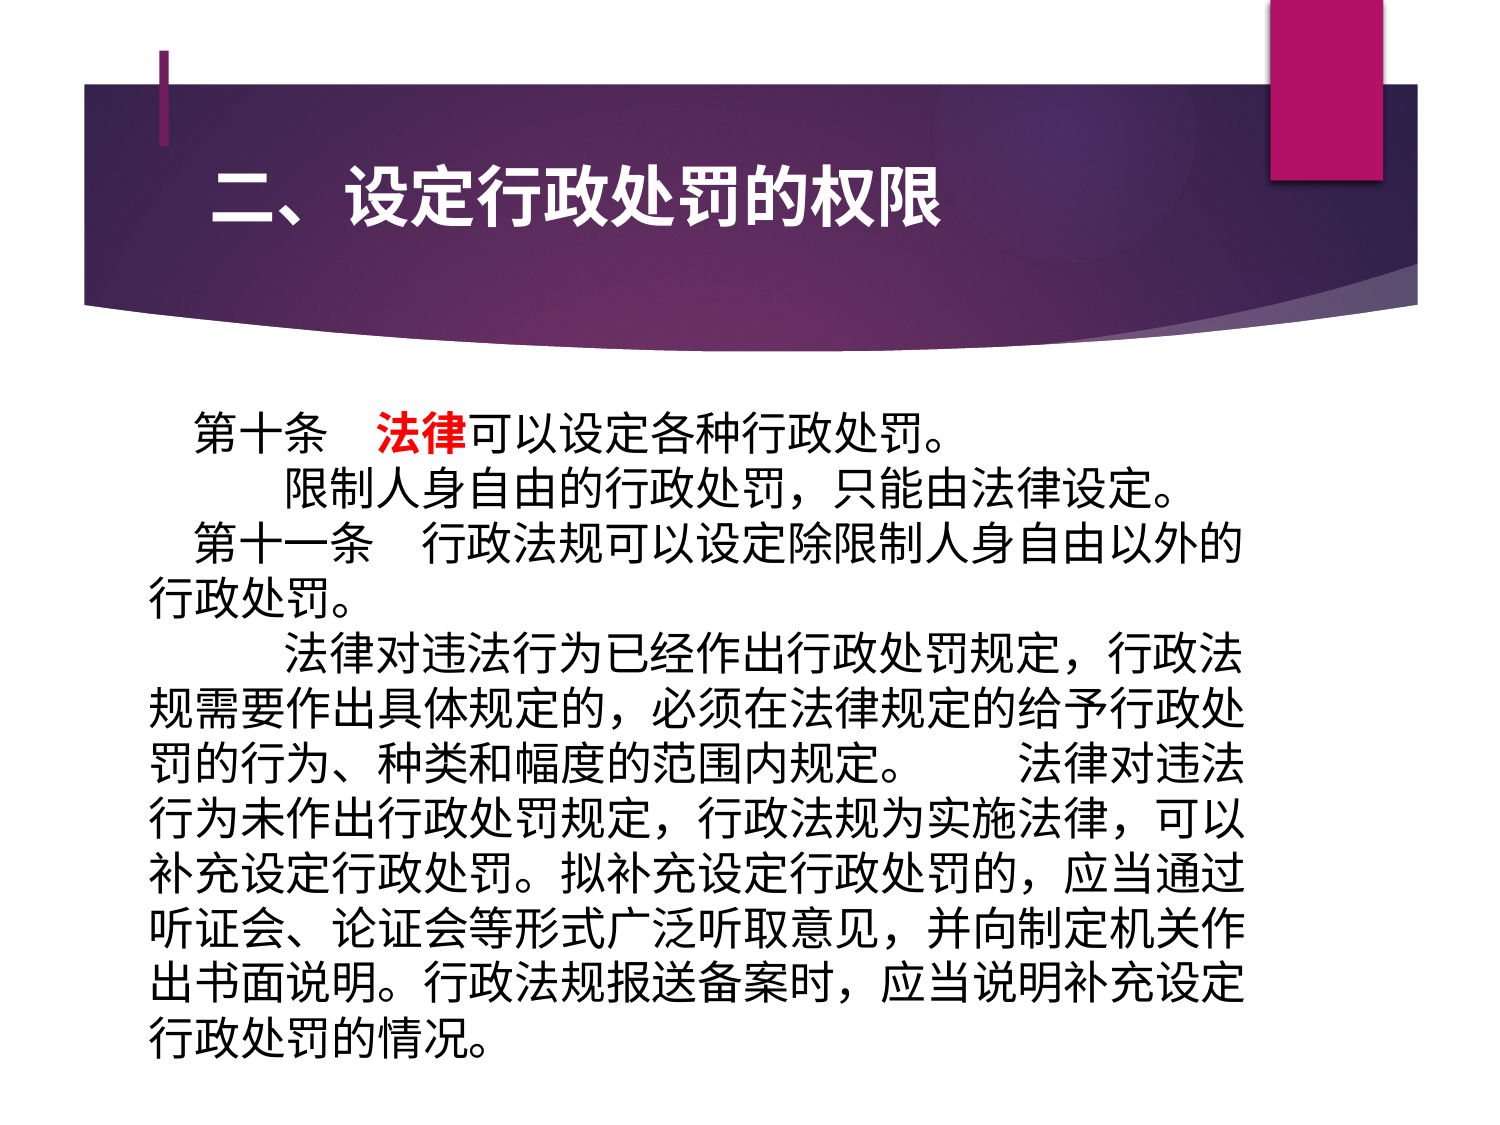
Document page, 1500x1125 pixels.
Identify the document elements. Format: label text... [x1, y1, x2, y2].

text_box 第十条 法律可以设定各种行政处罚。 限制人身自由的行政处罚，只能由法律设定。 第十一条 行政法规可以设定除限制人身自由以外的行政处罚。 法律对违法行为已经作出行政处罚规定，行政法规需要作出具体规定的，必须在法律规定的给予行政处罚的行为、种类和幅度的范围内规定。 法律对违法行为未作出行政处罚规定，行政法规为实施法律，可以补充设定行政处罚。拟补充设定行政处罚的，应当通过听证会、论证会等形式广泛听取意见，并向制定机关作出书面说明。行政法规报送备案时，应当说明补充设定行政处罚的情况。 [134, 397, 1281, 1072]
text_box 二、设定行政处罚的权限 [194, 147, 959, 243]
text_box [158, 49, 170, 148]
